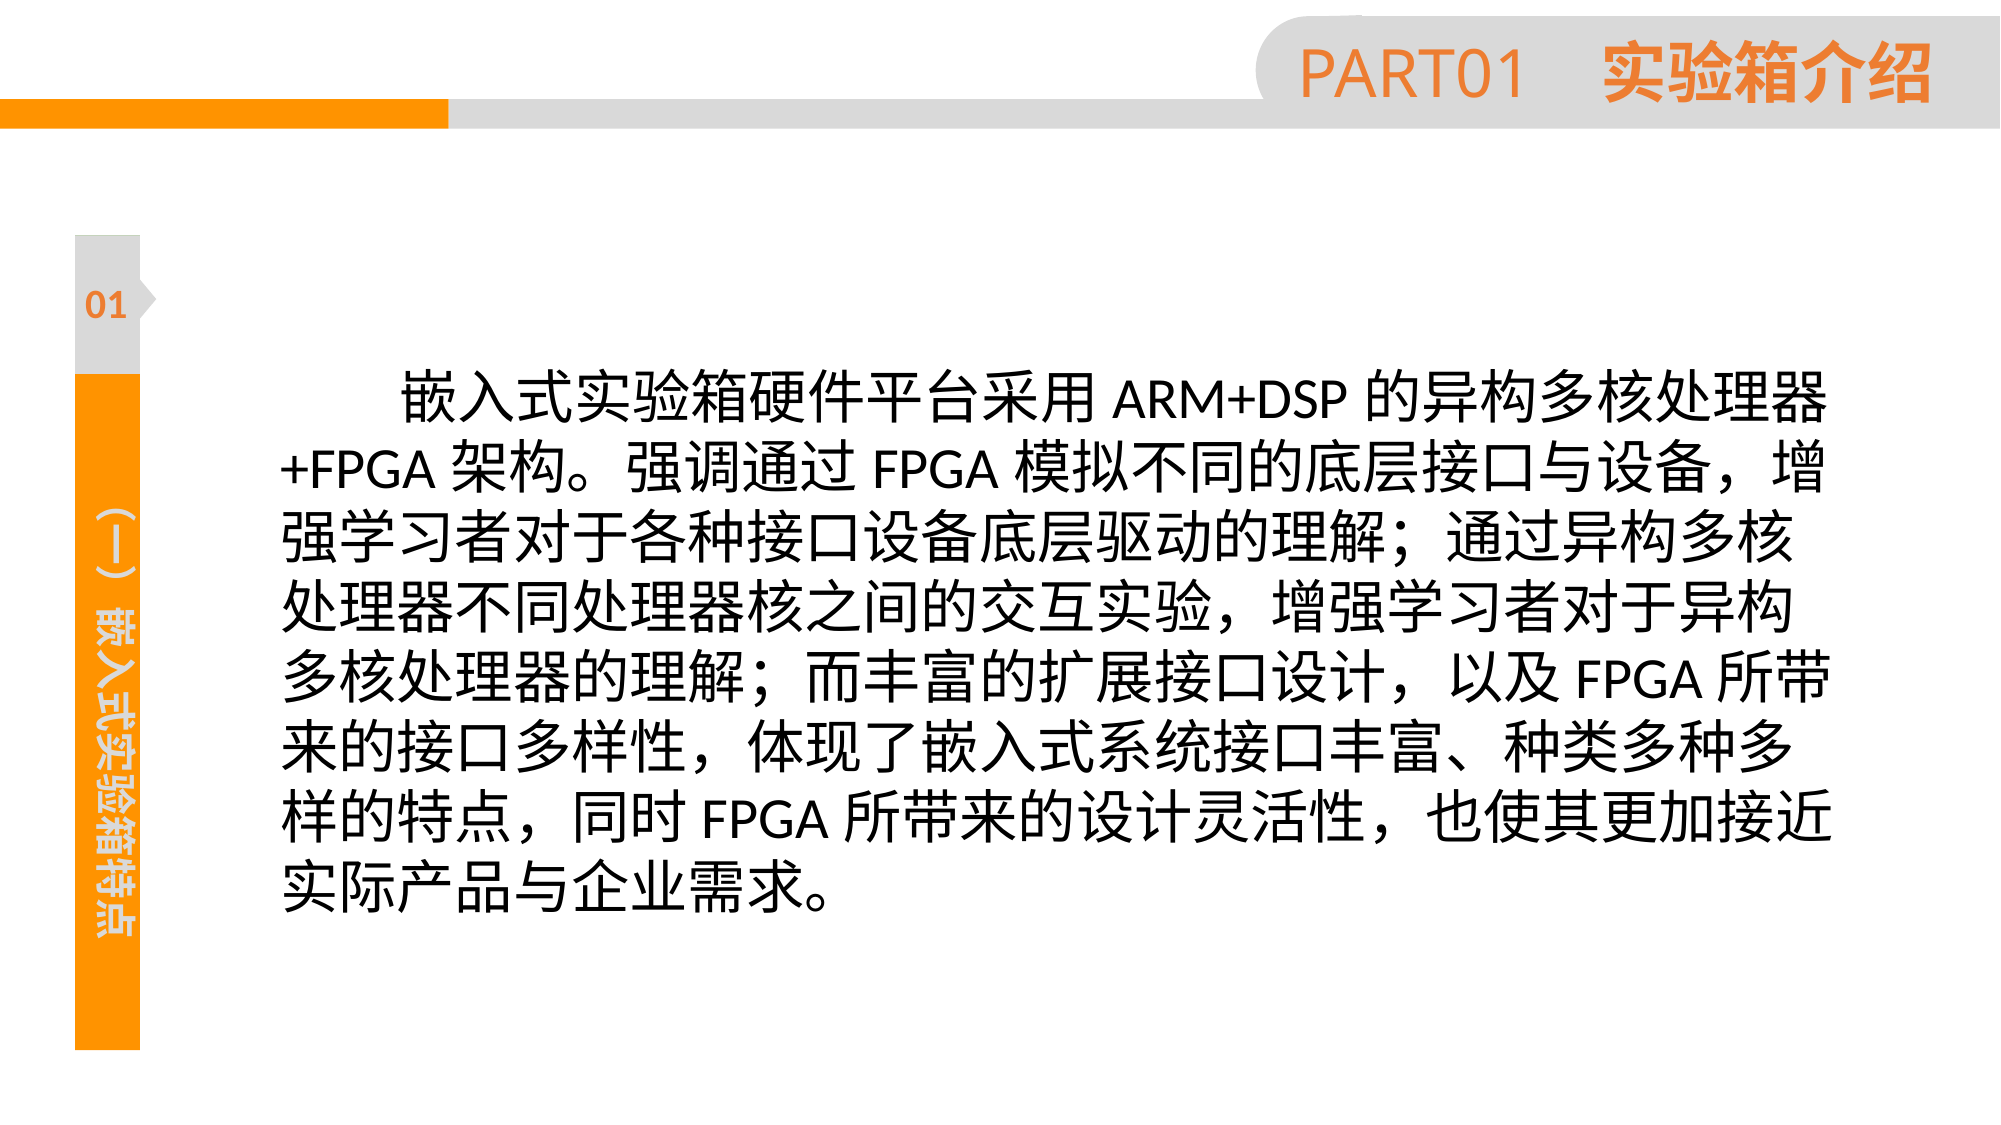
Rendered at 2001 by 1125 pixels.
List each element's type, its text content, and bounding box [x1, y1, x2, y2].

text_box PART01 实验箱介绍 [1235, 23, 1997, 119]
text_box 嵌入式实验箱硬件平台采用ARM+DSP的异构多核处理器+FPGA架构。强调通过FPGA模拟不同的底层接口与设备，增强学习者对于各种接口设备底层驱动的理解；通过异构多核处理器不同处理器核之间的交互实验，增强学习者对于异构多核处理器的理解；而丰富的扩展接口设计，以及FPGA所带来的接口多样性，体现了嵌入式系统接口丰富、种类多种多样的特点，同时FPGA所带来的设计灵活性，也使其更加接近实际产品与企业需求。 [263, 352, 1853, 1010]
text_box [66, 269, 150, 1049]
